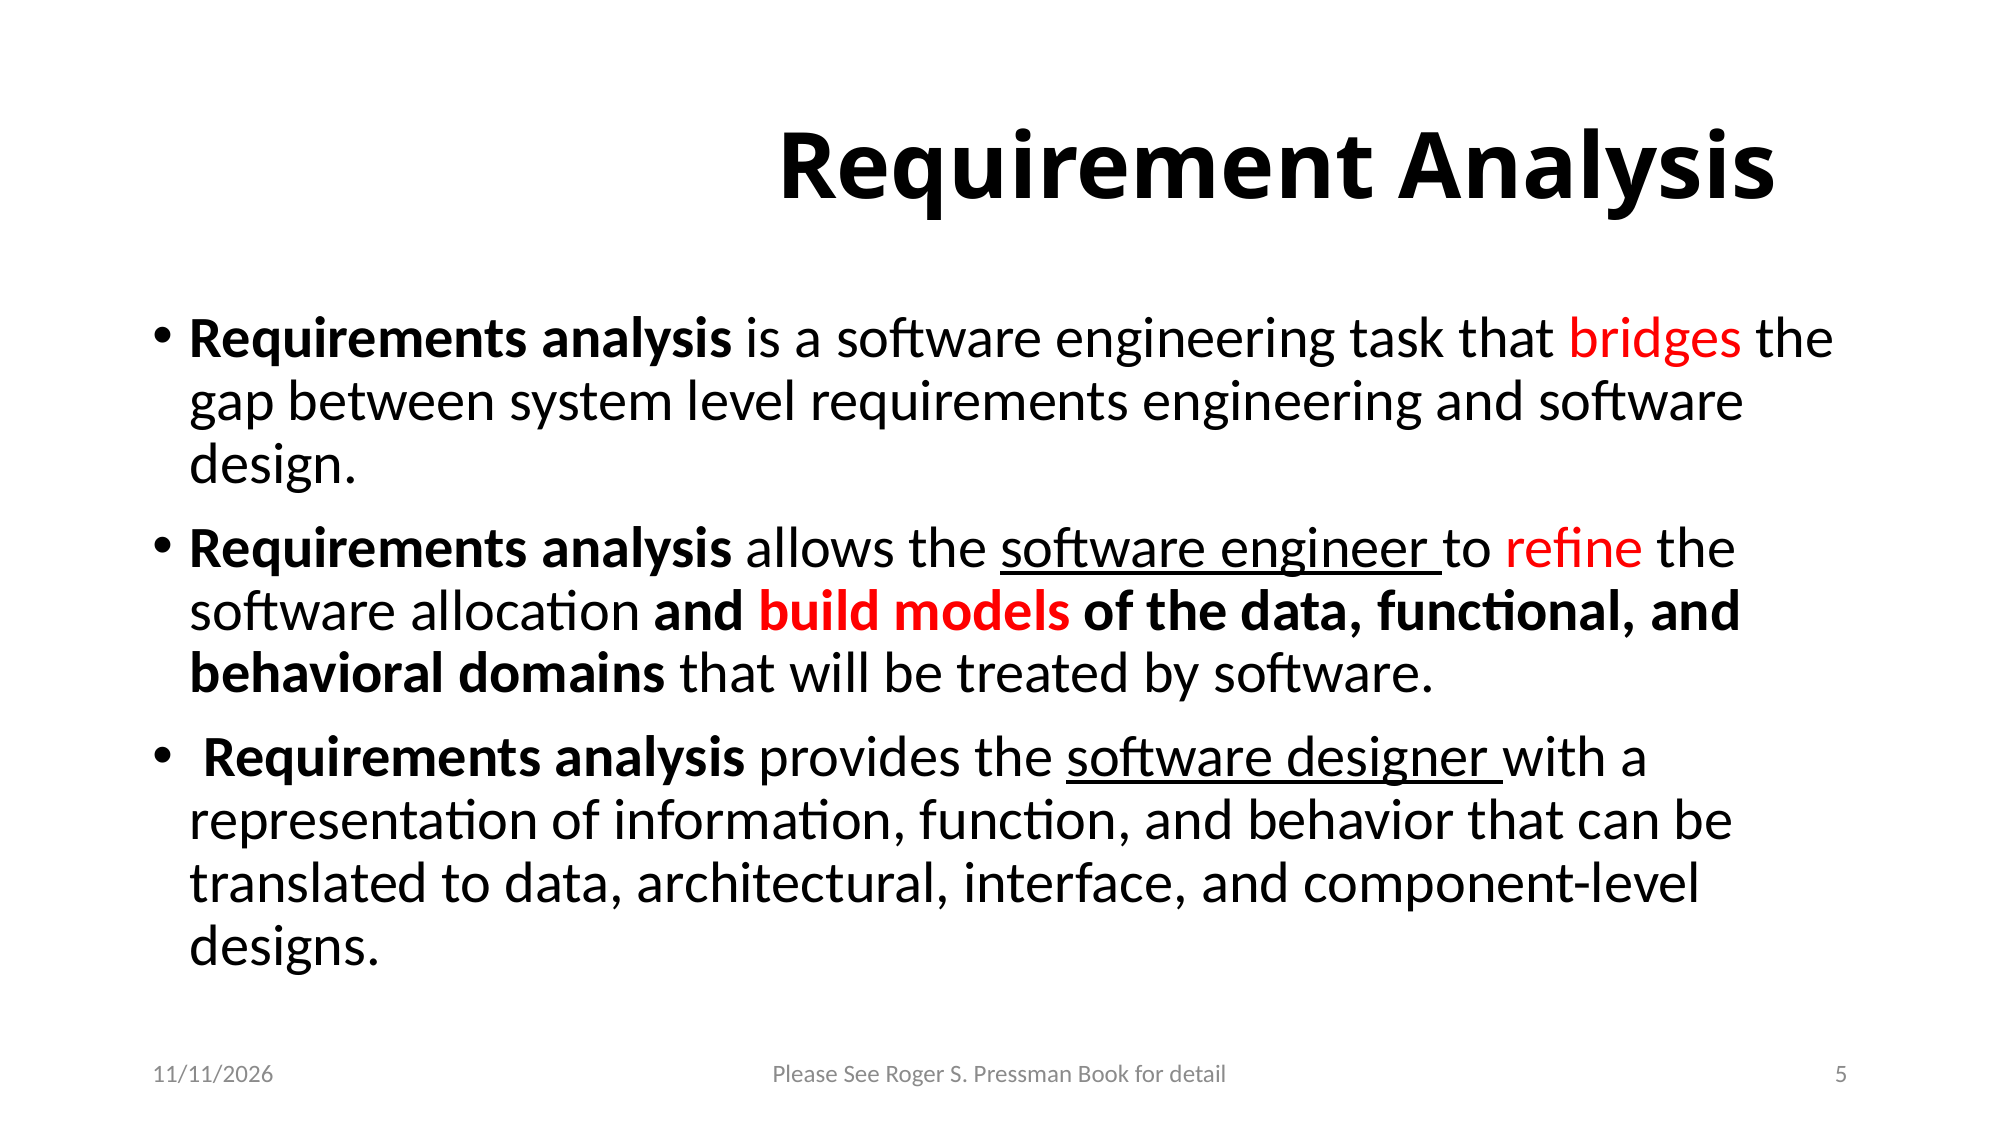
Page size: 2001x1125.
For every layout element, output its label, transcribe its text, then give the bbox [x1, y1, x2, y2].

list Requirements analysis is a software engineering task that bridges the gap between system level requirements engineering and software design. Requirements analysis allows the software engineer to refine the software allocation and build models of the data, functional, and behavioral domains that will be treated by software. Requirements analysis provides the software designer with a representation of information, function, and behavior that can be translated to data, architectural, interface, and component-level designs. [137, 299, 1863, 1014]
title Requirement Analysis [137, 59, 1863, 278]
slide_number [137, 1042, 588, 1103]
slide_number 5 [1412, 1042, 1863, 1103]
footer Please See Roger S. Pressman Book for detail [662, 1042, 1338, 1103]
